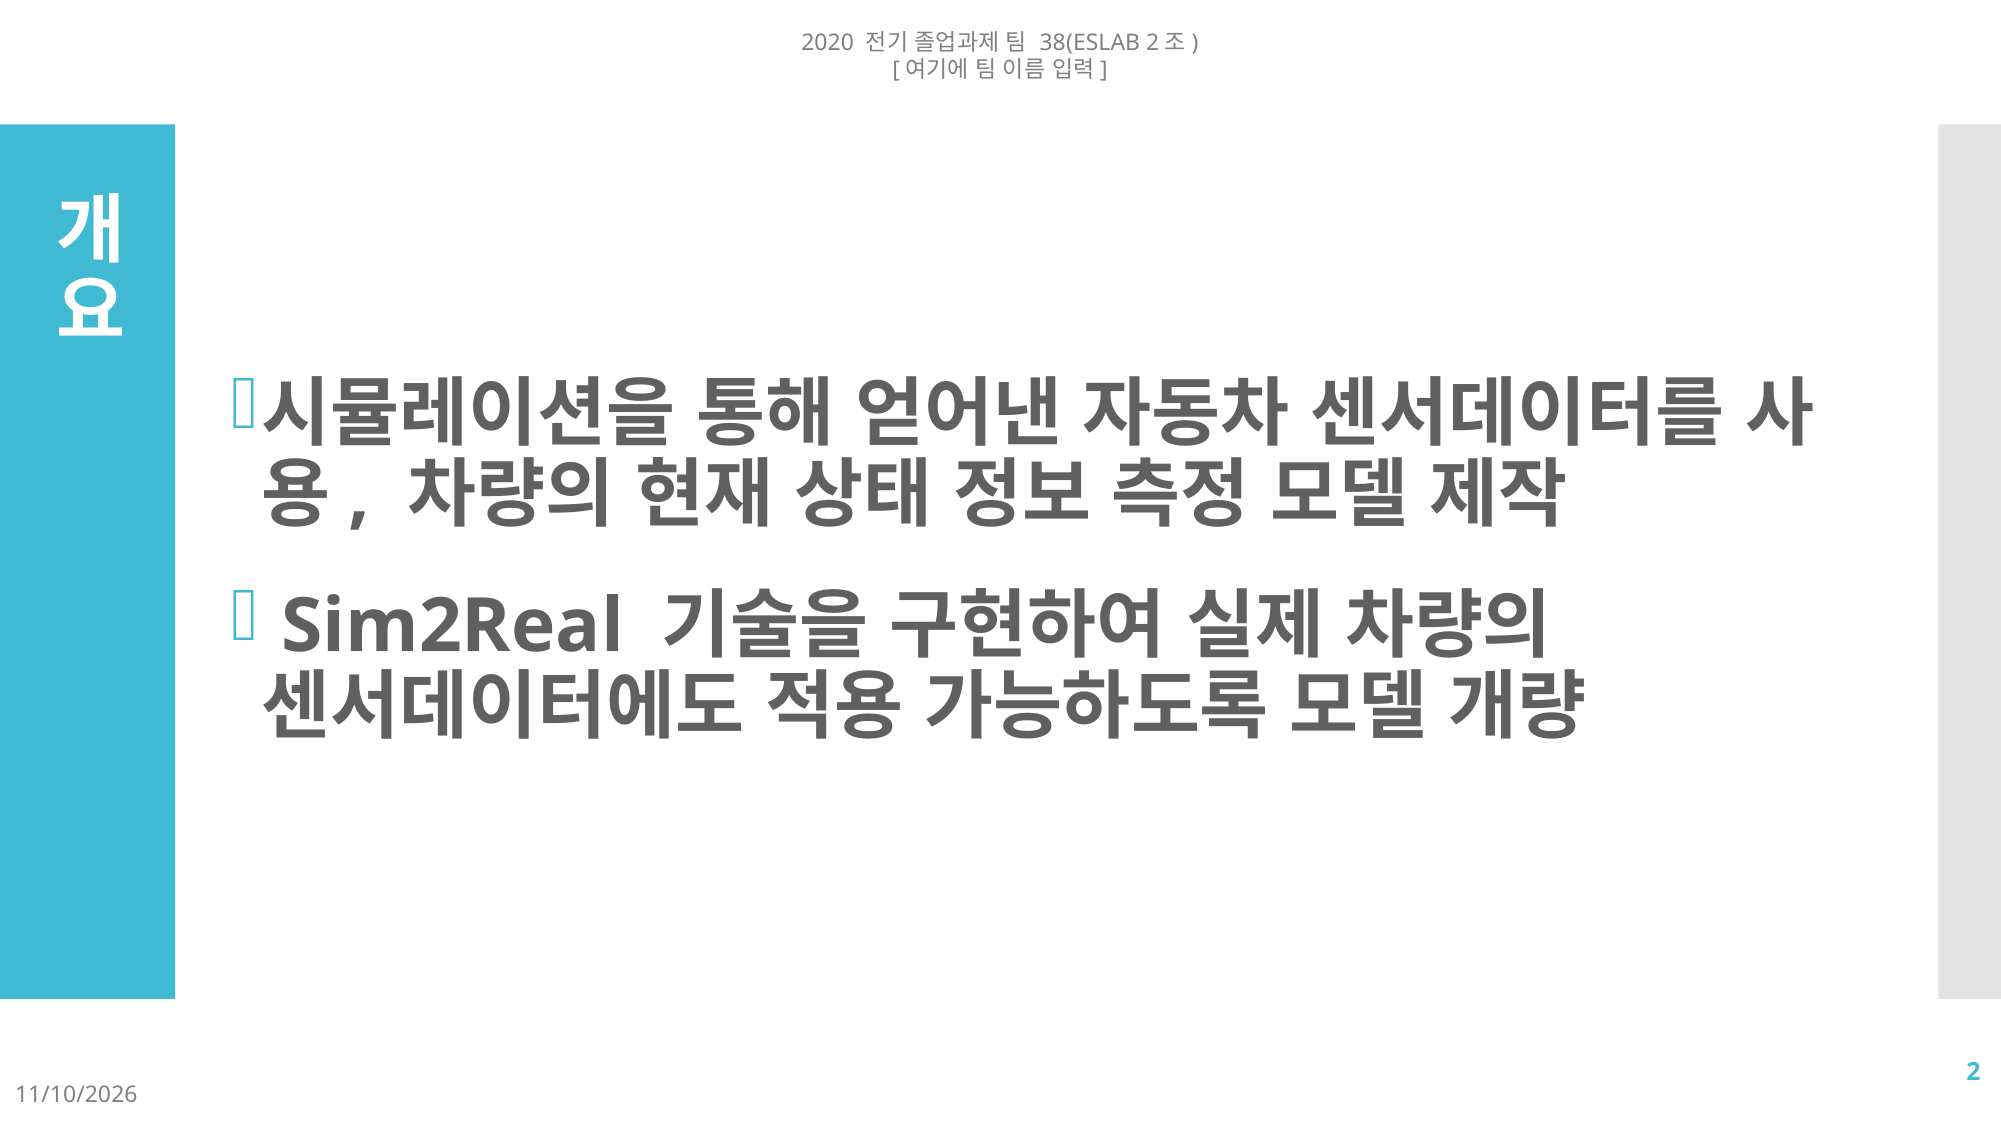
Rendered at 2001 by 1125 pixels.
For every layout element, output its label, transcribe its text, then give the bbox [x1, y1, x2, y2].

text_box 2020 전기 졸업과제 팀 38(ESLAB 2조) [여기에 팀 이름 입력] [515, 24, 1485, 85]
list 시뮬레이션을 통해 얻어낸 자동차 센서데이터를 사용, 차량의 현재 상태 정보 측정 모델 제작 Sim2Real 기술을 구현하여 실제 차량의 센서데이터에도 적용 가능하도록 모델 개량 [216, 141, 1901, 982]
slide_number 2 [1744, 1042, 1996, 1103]
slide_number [0, 1065, 450, 1125]
title 개요 [41, 184, 138, 940]
